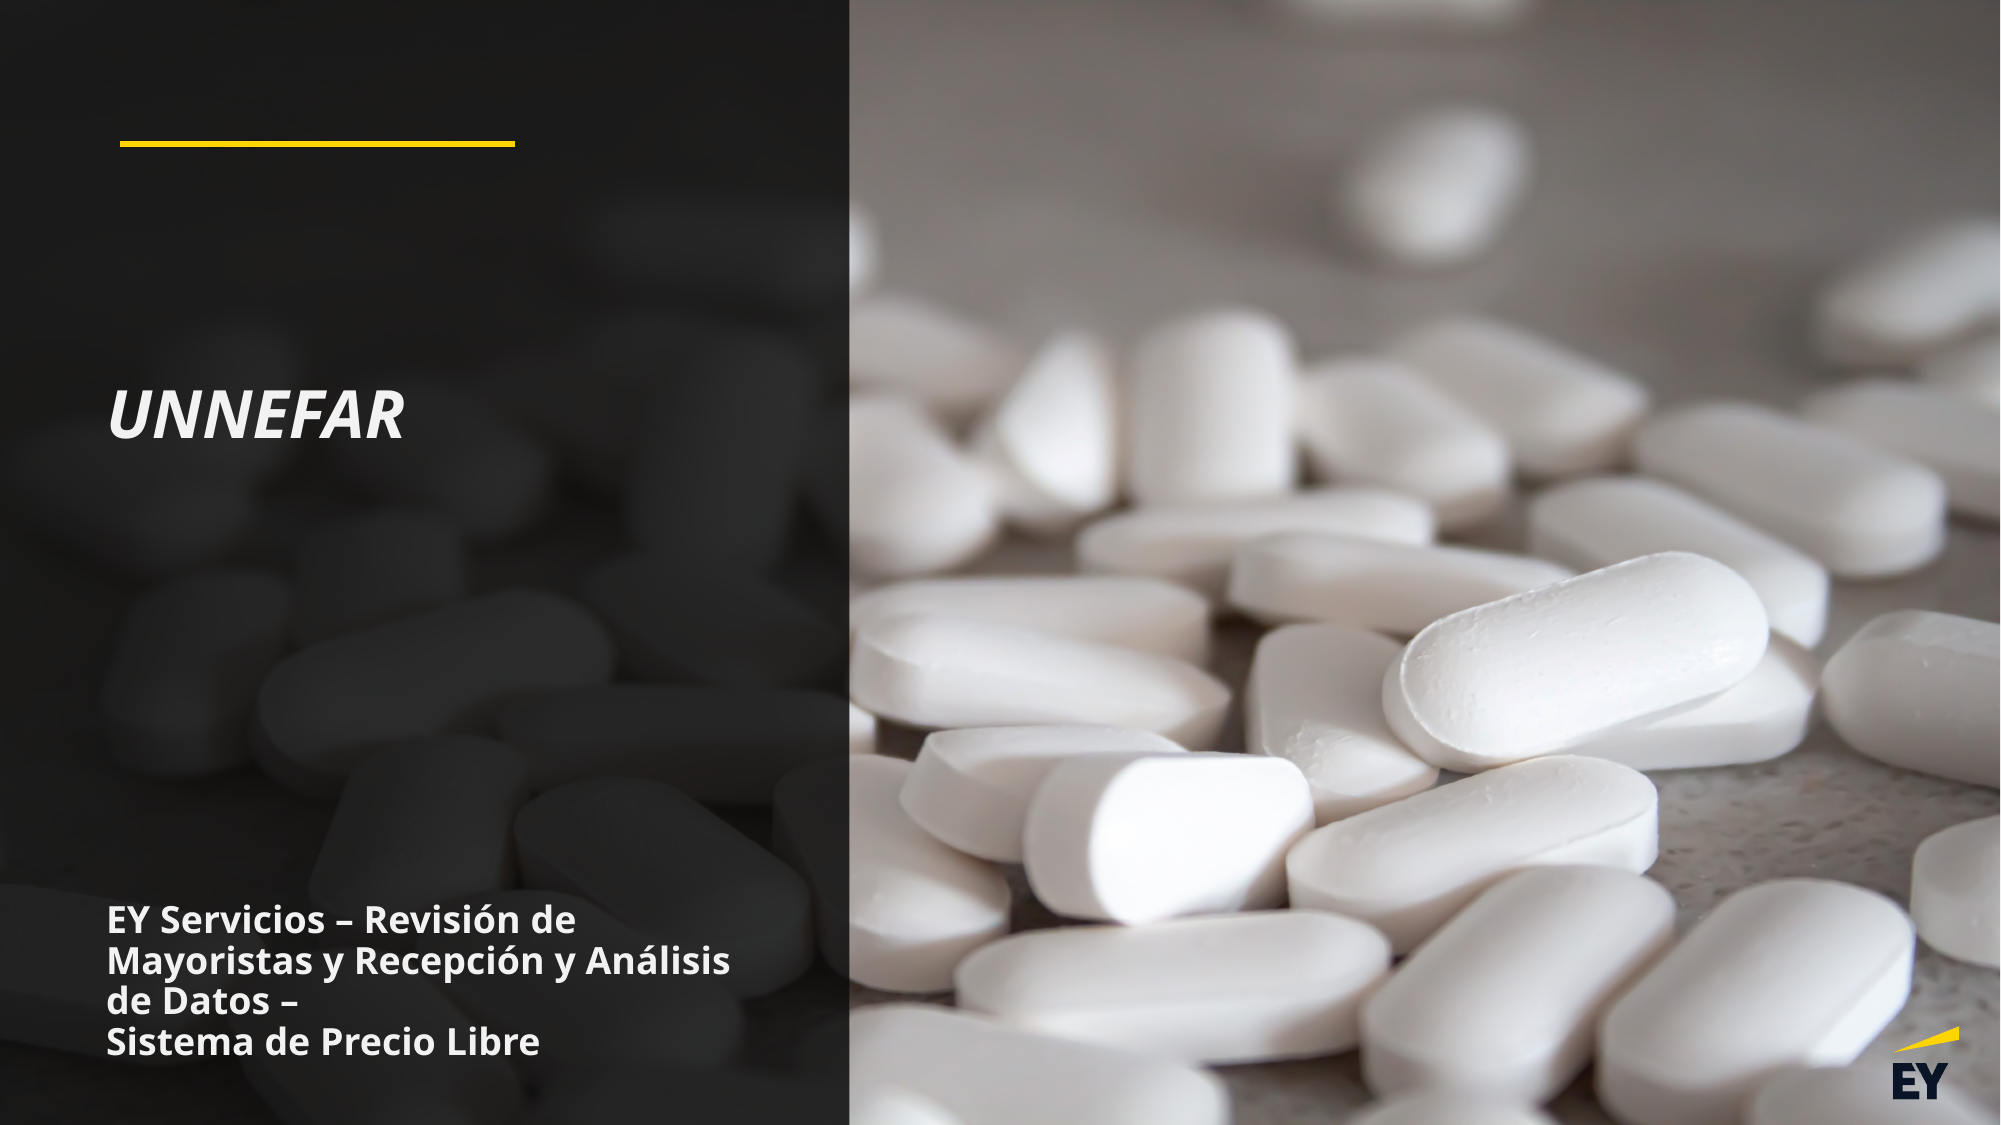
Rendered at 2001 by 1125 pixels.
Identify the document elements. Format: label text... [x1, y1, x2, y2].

text_box EY Servicios – Revisión de Mayoristas y Recepción y Análisis de Datos – Sistema de Precio Libre [91, 861, 794, 1104]
text_box [0, 0, 850, 1125]
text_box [1892, 1026, 1975, 1104]
text_box UNNEFAR [91, 256, 752, 498]
text_box [98, 196, 794, 445]
picture [850, 0, 2001, 1125]
